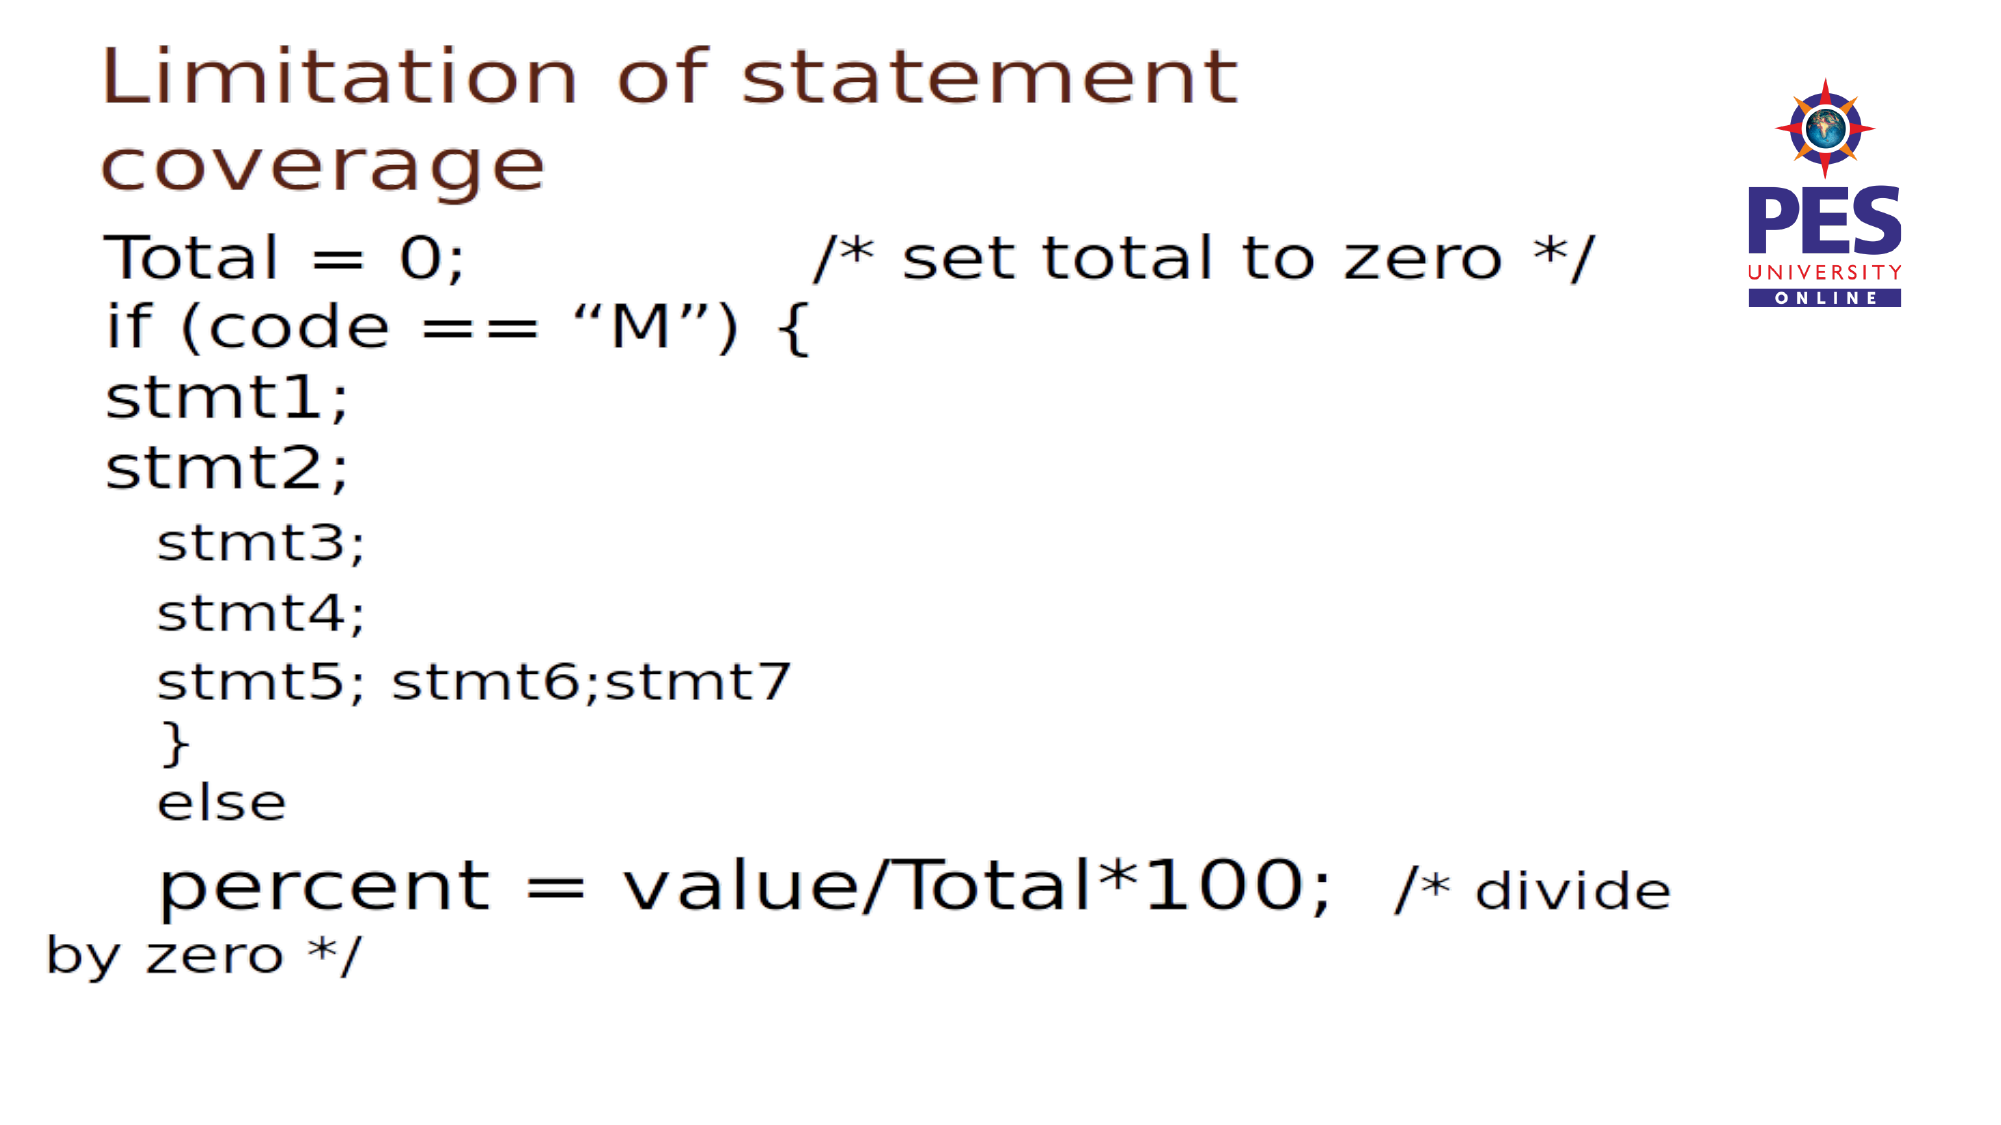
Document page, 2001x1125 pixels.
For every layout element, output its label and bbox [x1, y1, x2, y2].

picture [1748, 77, 1902, 307]
picture [24, 24, 1705, 1100]
